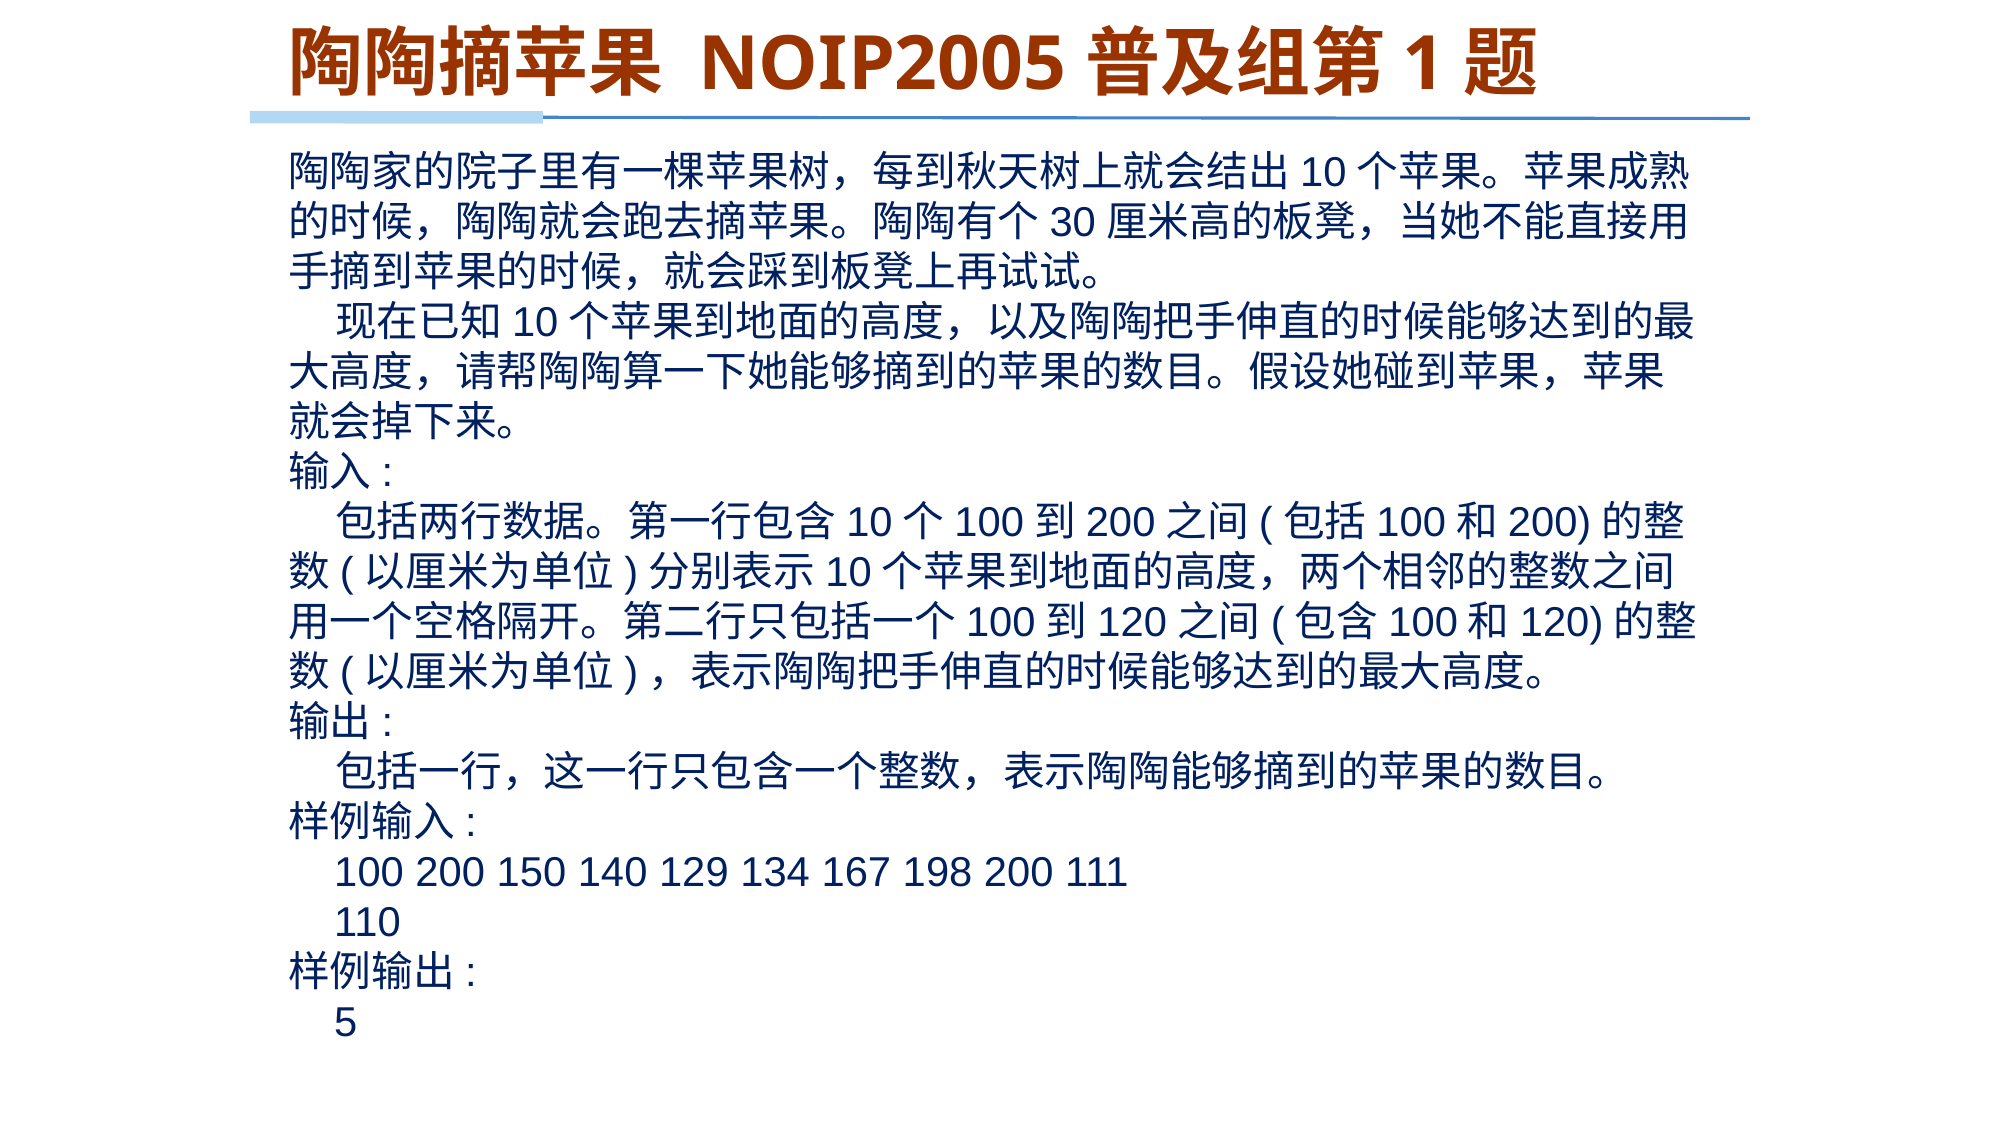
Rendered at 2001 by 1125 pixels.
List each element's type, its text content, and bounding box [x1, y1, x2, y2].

text_box 陶陶家的院子里有一棵苹果树，每到秋天树上就会结出10个苹果。苹果成熟的时候，陶陶就会跑去摘苹果。陶陶有个30厘米高的板凳，当她不能直接用手摘到苹果的时候，就会踩到板凳上再试试。 现在已知10个苹果到地面的高度，以及陶陶把手伸直的时候能够达到的最大高度，请帮陶陶算一下她能够摘到的苹果的数目。假设她碰到苹果，苹果就会掉下来。 输入: 包括两行数据。第一行包含10个100到200之间(包括100和200)的整数(以厘米为单位)分别表示10个苹果到地面的高度，两个相邻的整数之间用一个空格隔开。第二行只包括一个100到120之间(包含100和120)的整数(以厘米为单位)，表示陶陶把手伸直的时候能够达到的最大高度。 输出: 包括一行，这一行只包含一个整数，表示陶陶能够摘到的苹果的数目。 样例输入: 100 200 150 140 129 134 167 198 200 111 110 样例输出: 5 [273, 137, 1715, 1053]
text_box 陶陶摘苹果 NOIP2005普及组第1题 [273, 7, 1556, 112]
